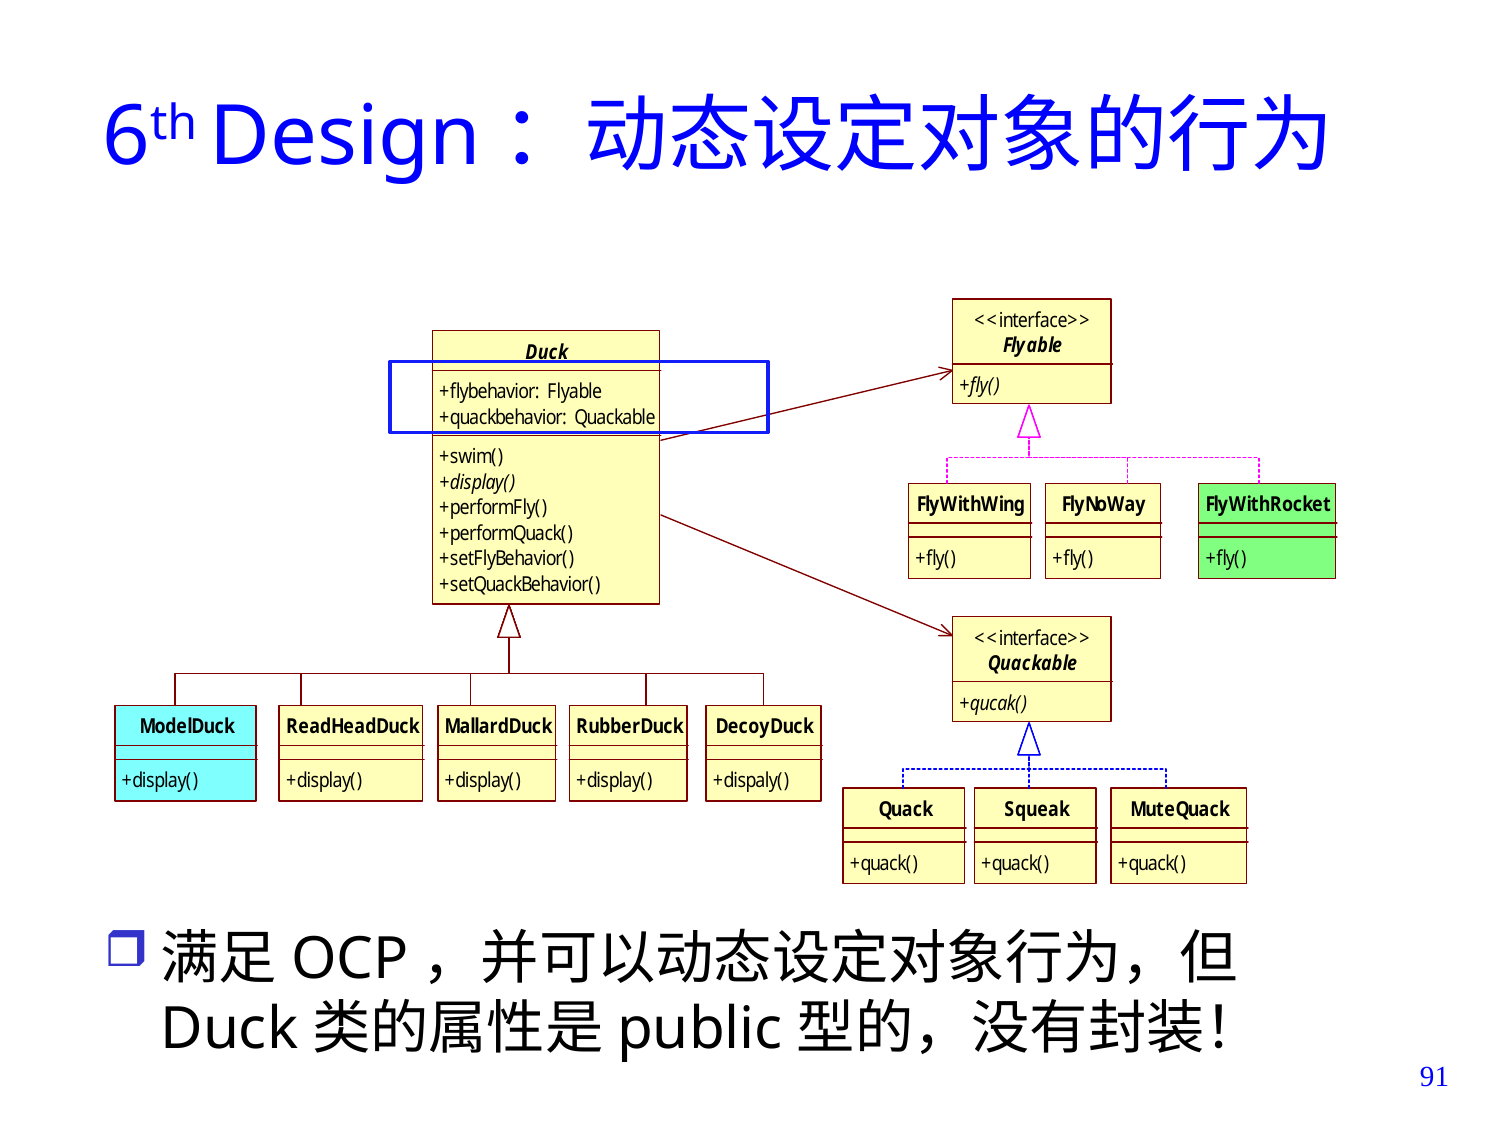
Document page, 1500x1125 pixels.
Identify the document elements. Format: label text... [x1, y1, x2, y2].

slide_number 91 [1364, 1049, 1465, 1125]
picture [87, 266, 1365, 918]
list 满足OCP，并可以动态设定对象行为，但Duck类的属性是public型的，没有封装！ [89, 923, 1365, 1055]
title 6th Design：动态设定对象的行为 [87, 37, 1363, 225]
